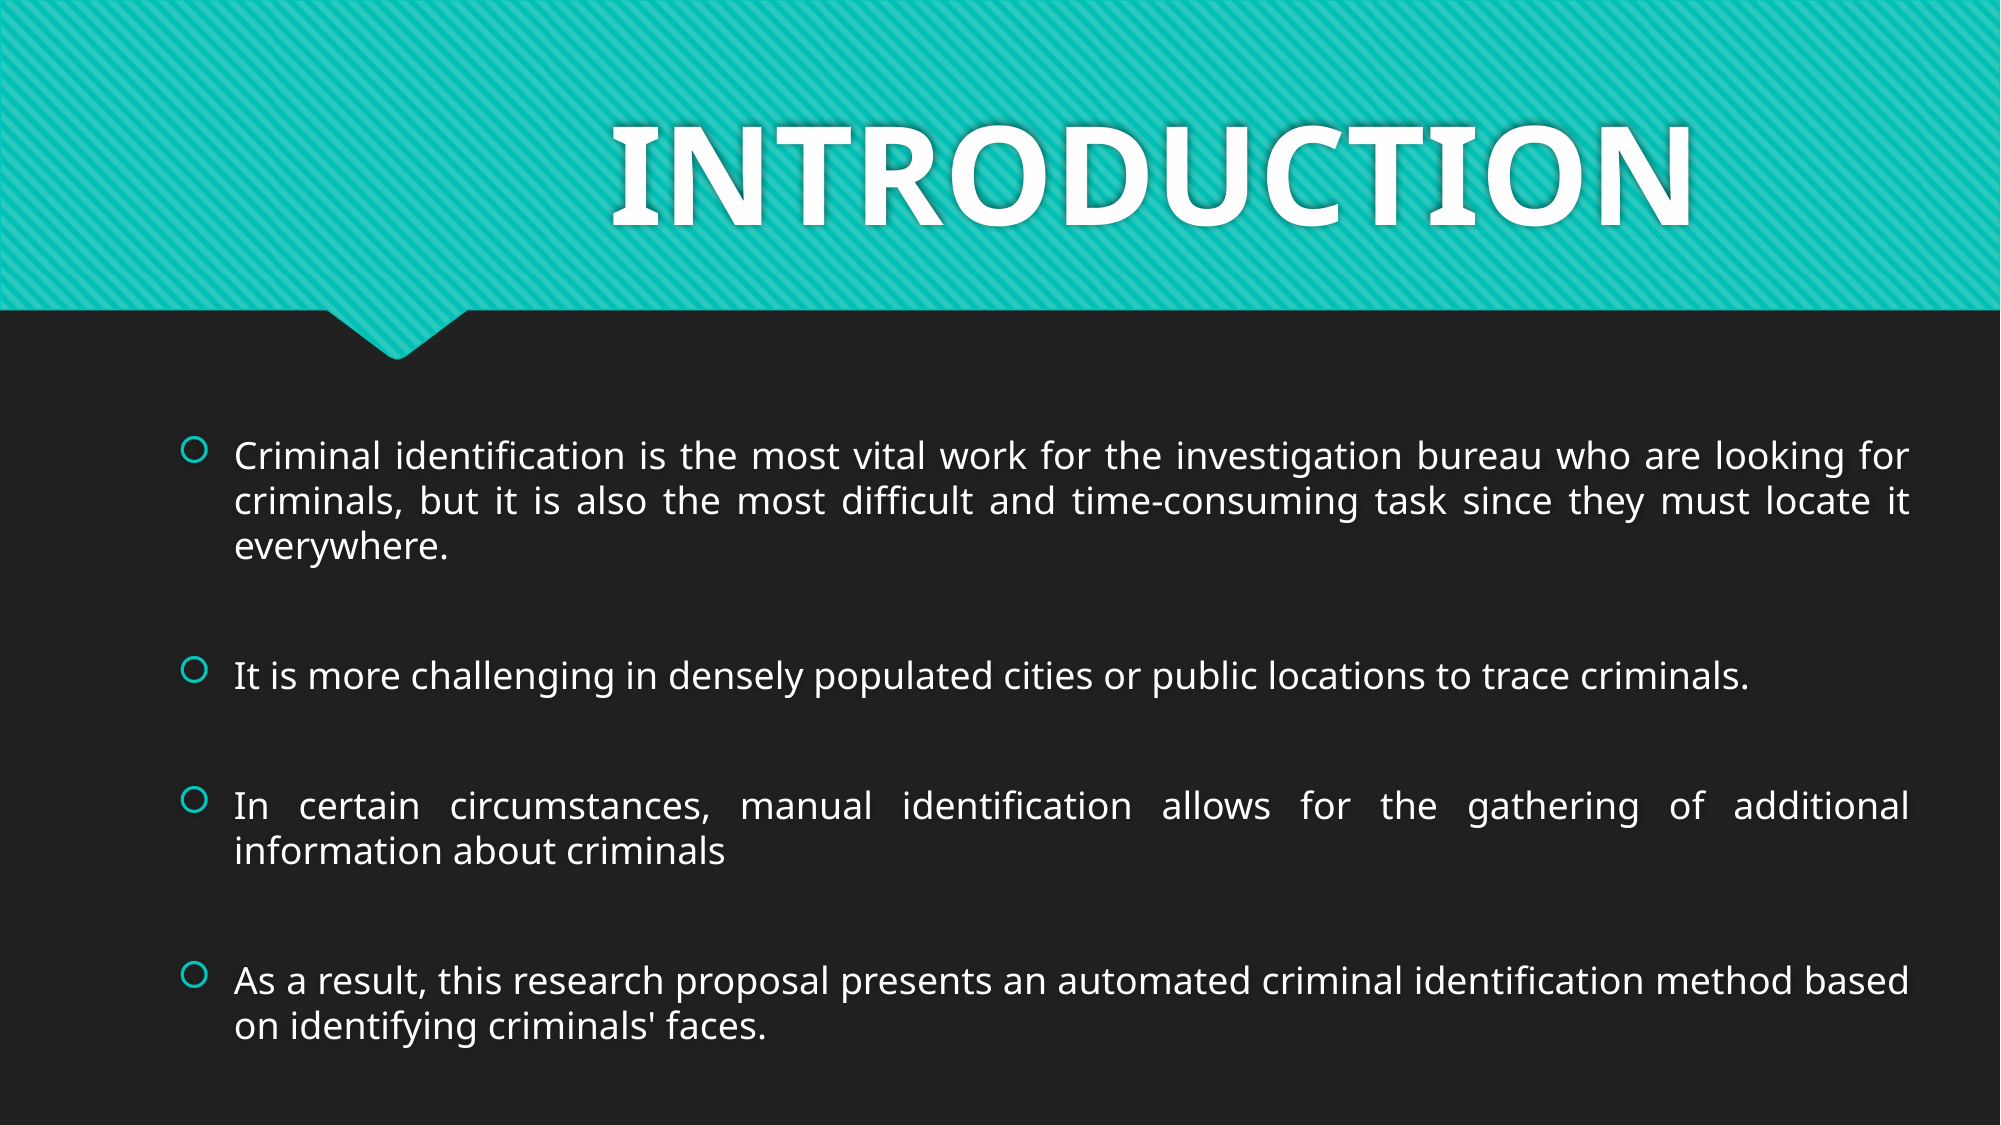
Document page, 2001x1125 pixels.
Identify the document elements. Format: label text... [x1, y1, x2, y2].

title INTRODUCTION [424, 50, 1887, 261]
list Criminal identification is the most vital work for the investigation bureau who are looking for criminals, but it is also the most difficult and time-consuming task since they must locate it everywhere. It is more challenging in densely populated cities or public locations to trace criminals. In certain circumstances, manual identification allows for the gathering of additional information about criminals As a result, this research proposal presents an automated criminal identification method based on identifying criminals' faces. [162, 354, 1927, 1125]
